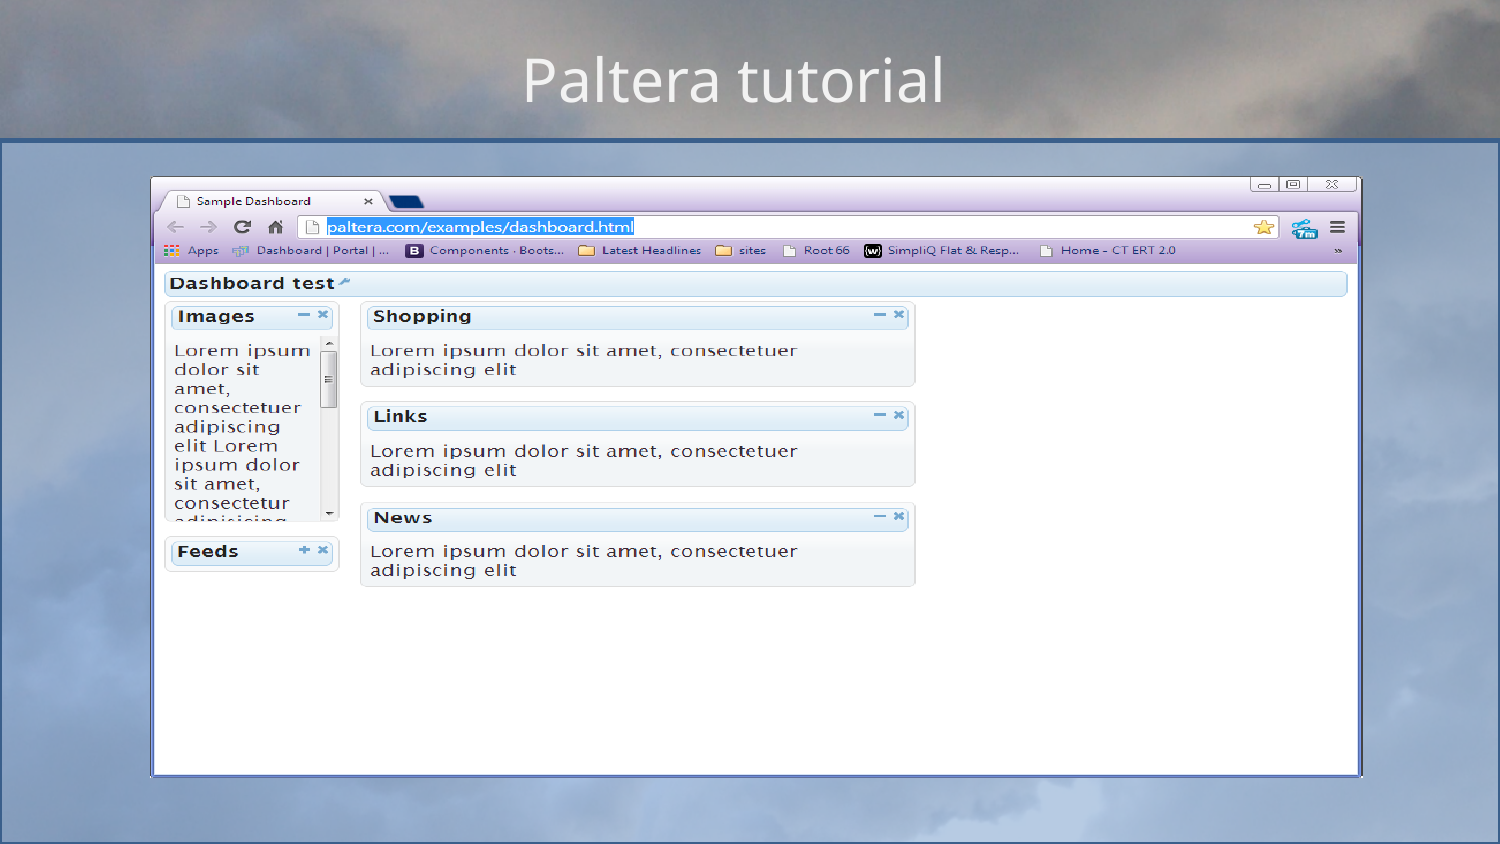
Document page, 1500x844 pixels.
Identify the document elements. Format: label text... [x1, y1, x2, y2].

picture [149, 176, 1363, 779]
title Paltera tutorial [75, 33, 1425, 122]
picture [0, 0, 1500, 138]
